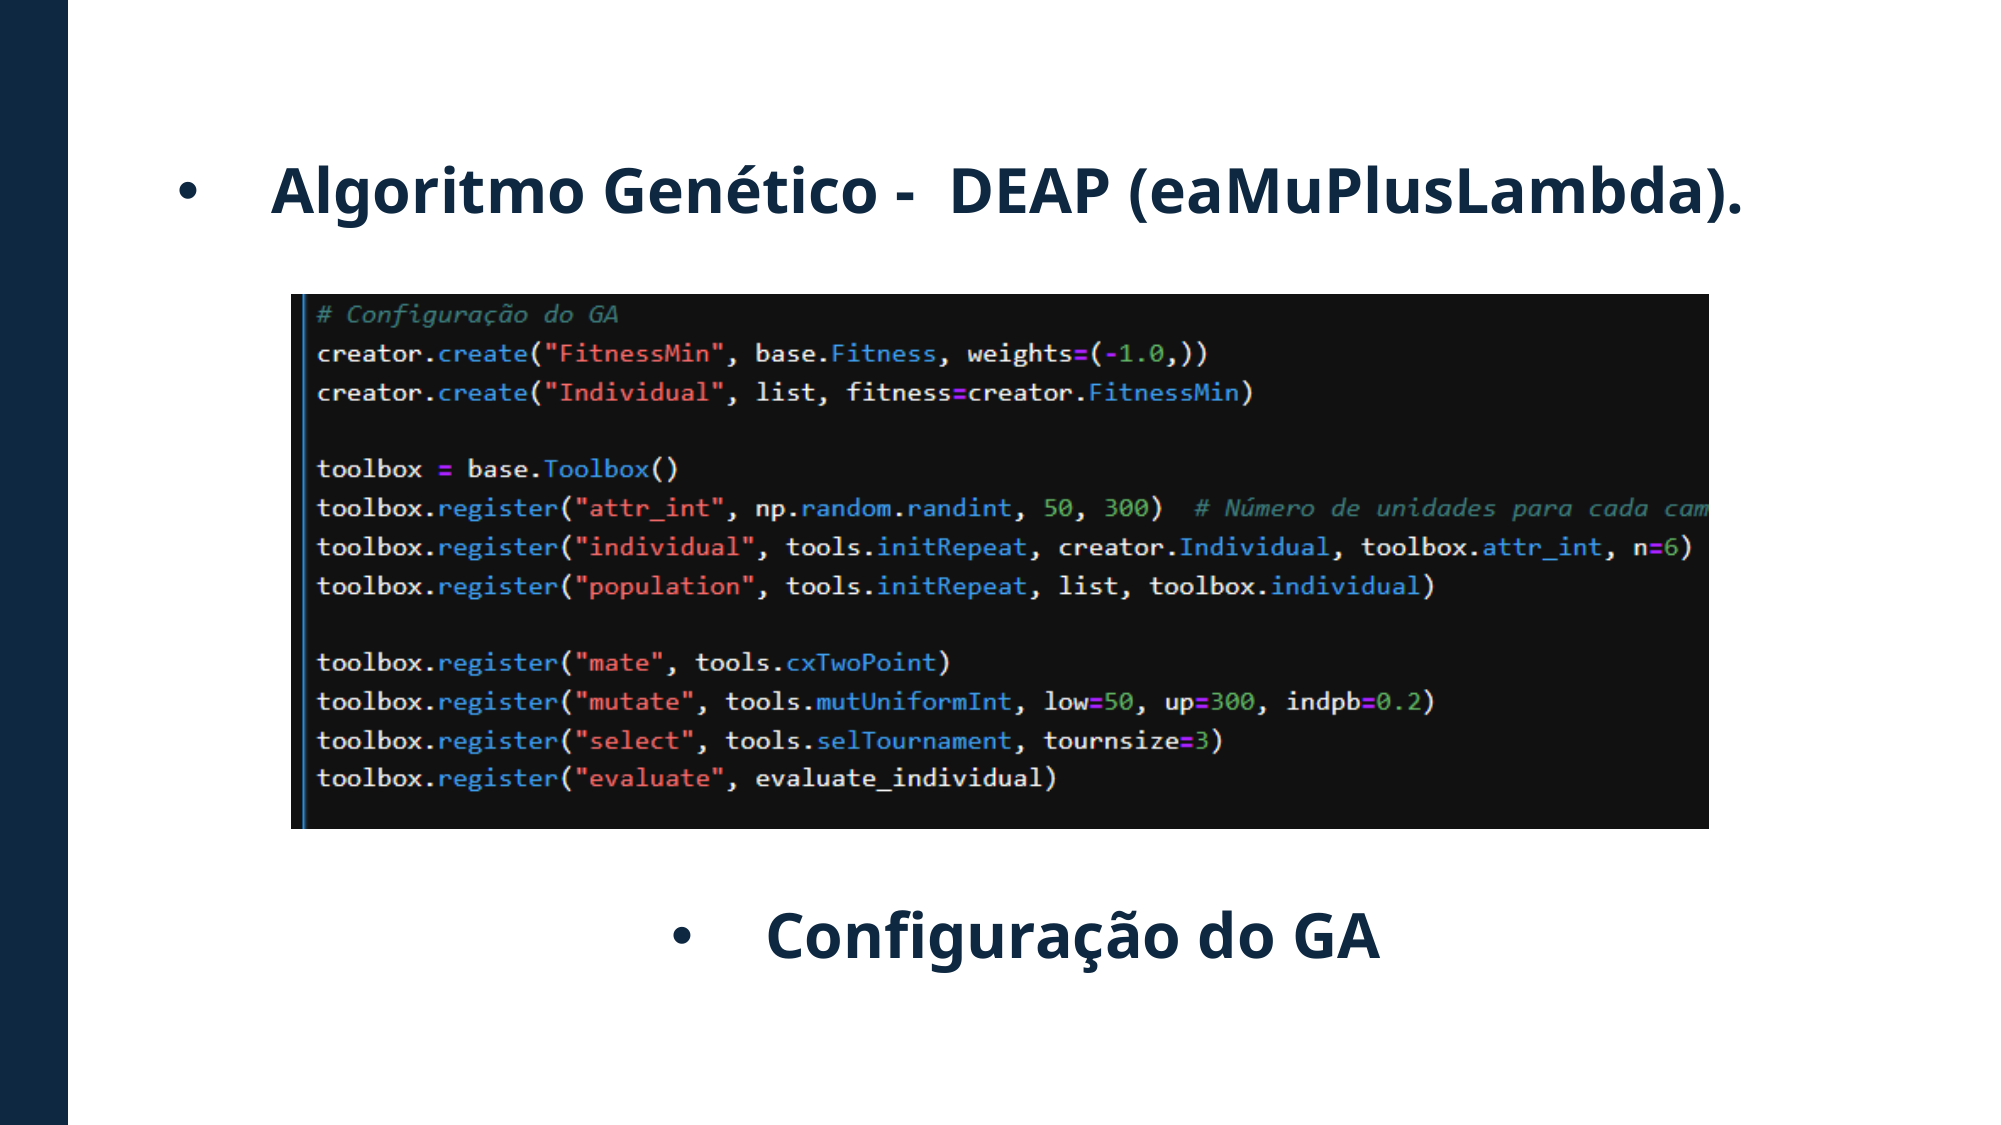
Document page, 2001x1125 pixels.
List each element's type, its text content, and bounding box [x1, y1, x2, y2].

text_box [0, 0, 68, 1125]
text_box Algoritmo Genético - DEAP (eaMuPlusLambda). [162, 84, 1888, 303]
title Configuração do GA [163, 829, 1889, 1047]
picture [291, 294, 1709, 829]
